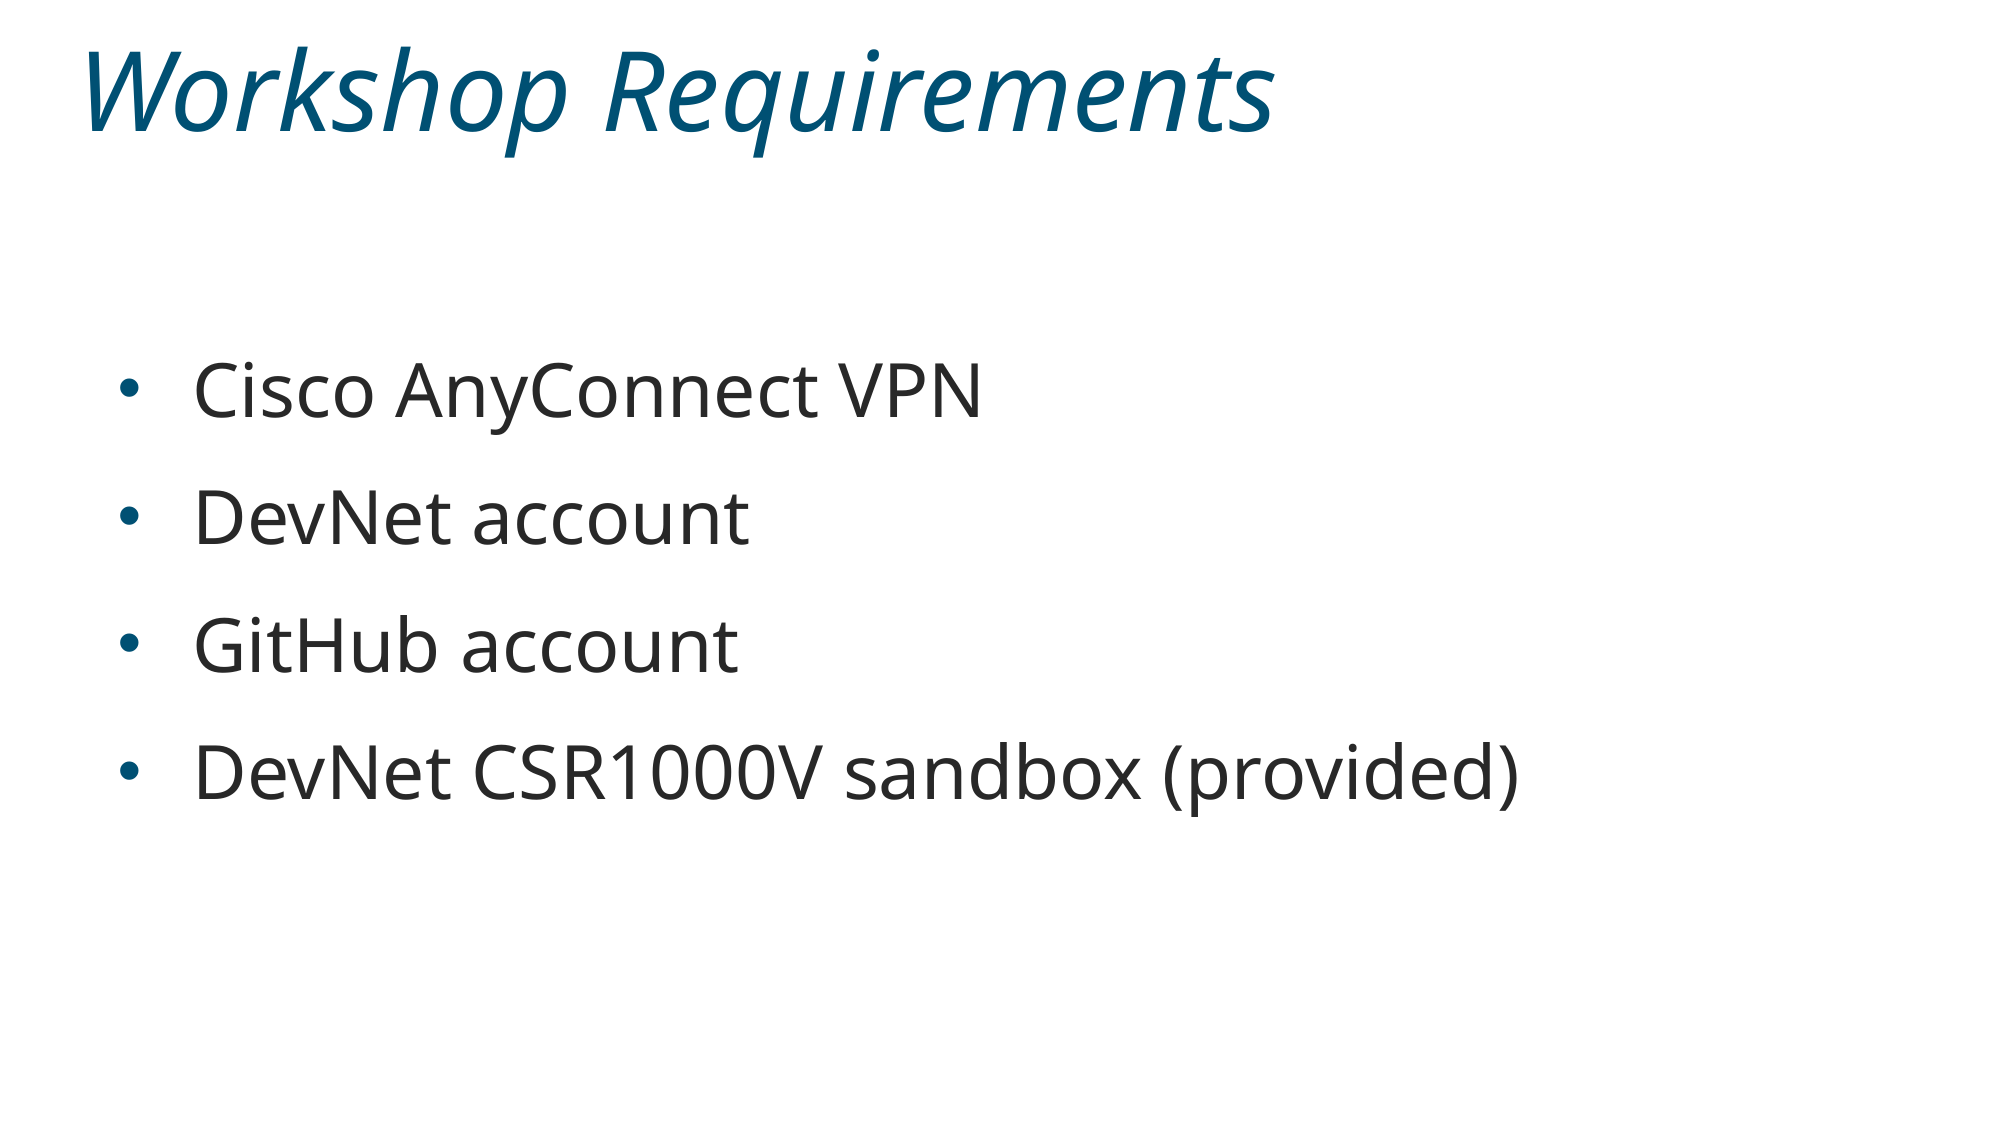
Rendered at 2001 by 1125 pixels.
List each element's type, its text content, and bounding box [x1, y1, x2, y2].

title Workshop Requirements [62, 44, 1807, 147]
list Cisco AnyConnect VPN DevNet account GitHub account DevNet CSR1000V sandbox (provided) [102, 700, 1807, 823]
